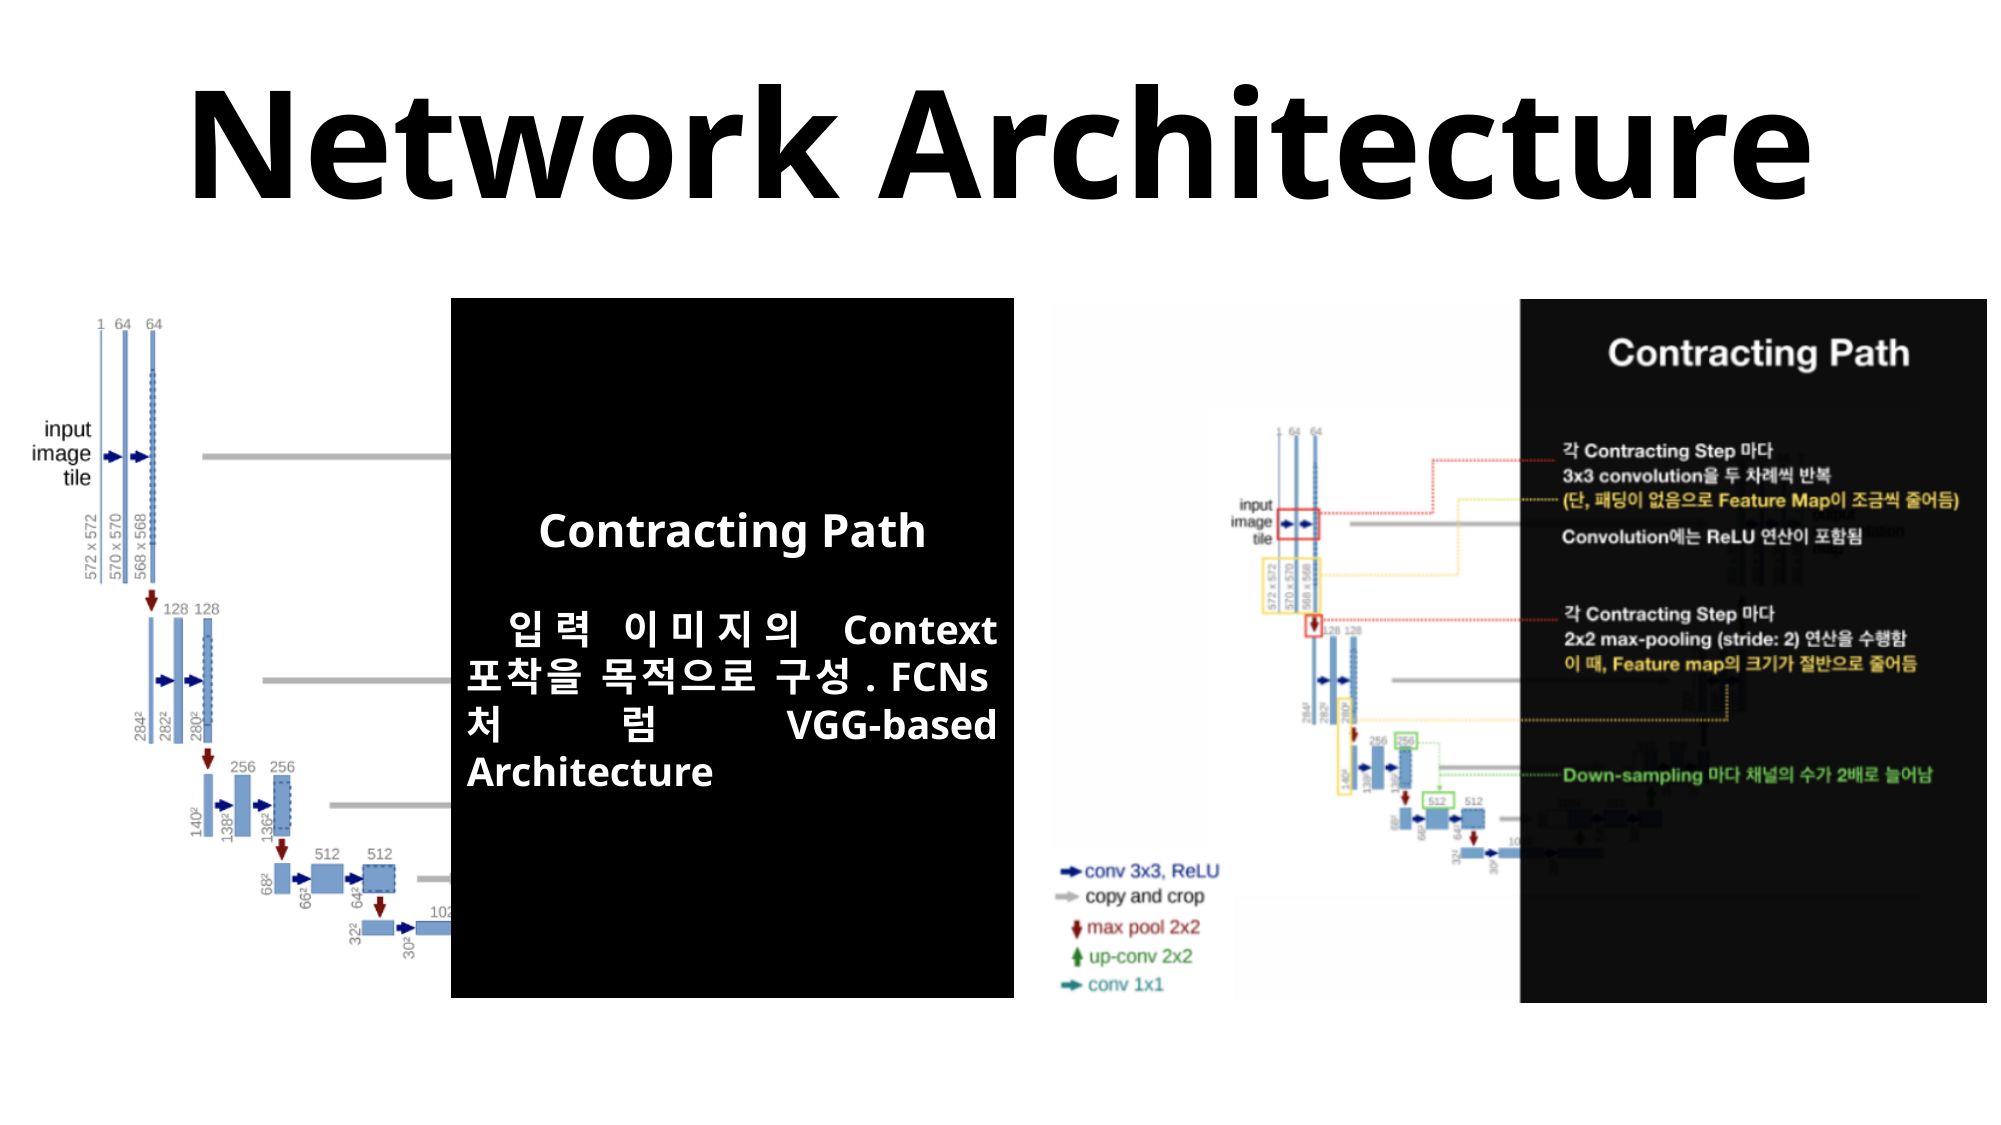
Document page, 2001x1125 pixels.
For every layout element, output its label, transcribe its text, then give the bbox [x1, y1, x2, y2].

picture [1050, 299, 1987, 1003]
title Network Architecture [137, 41, 1863, 259]
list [13, 299, 1014, 998]
